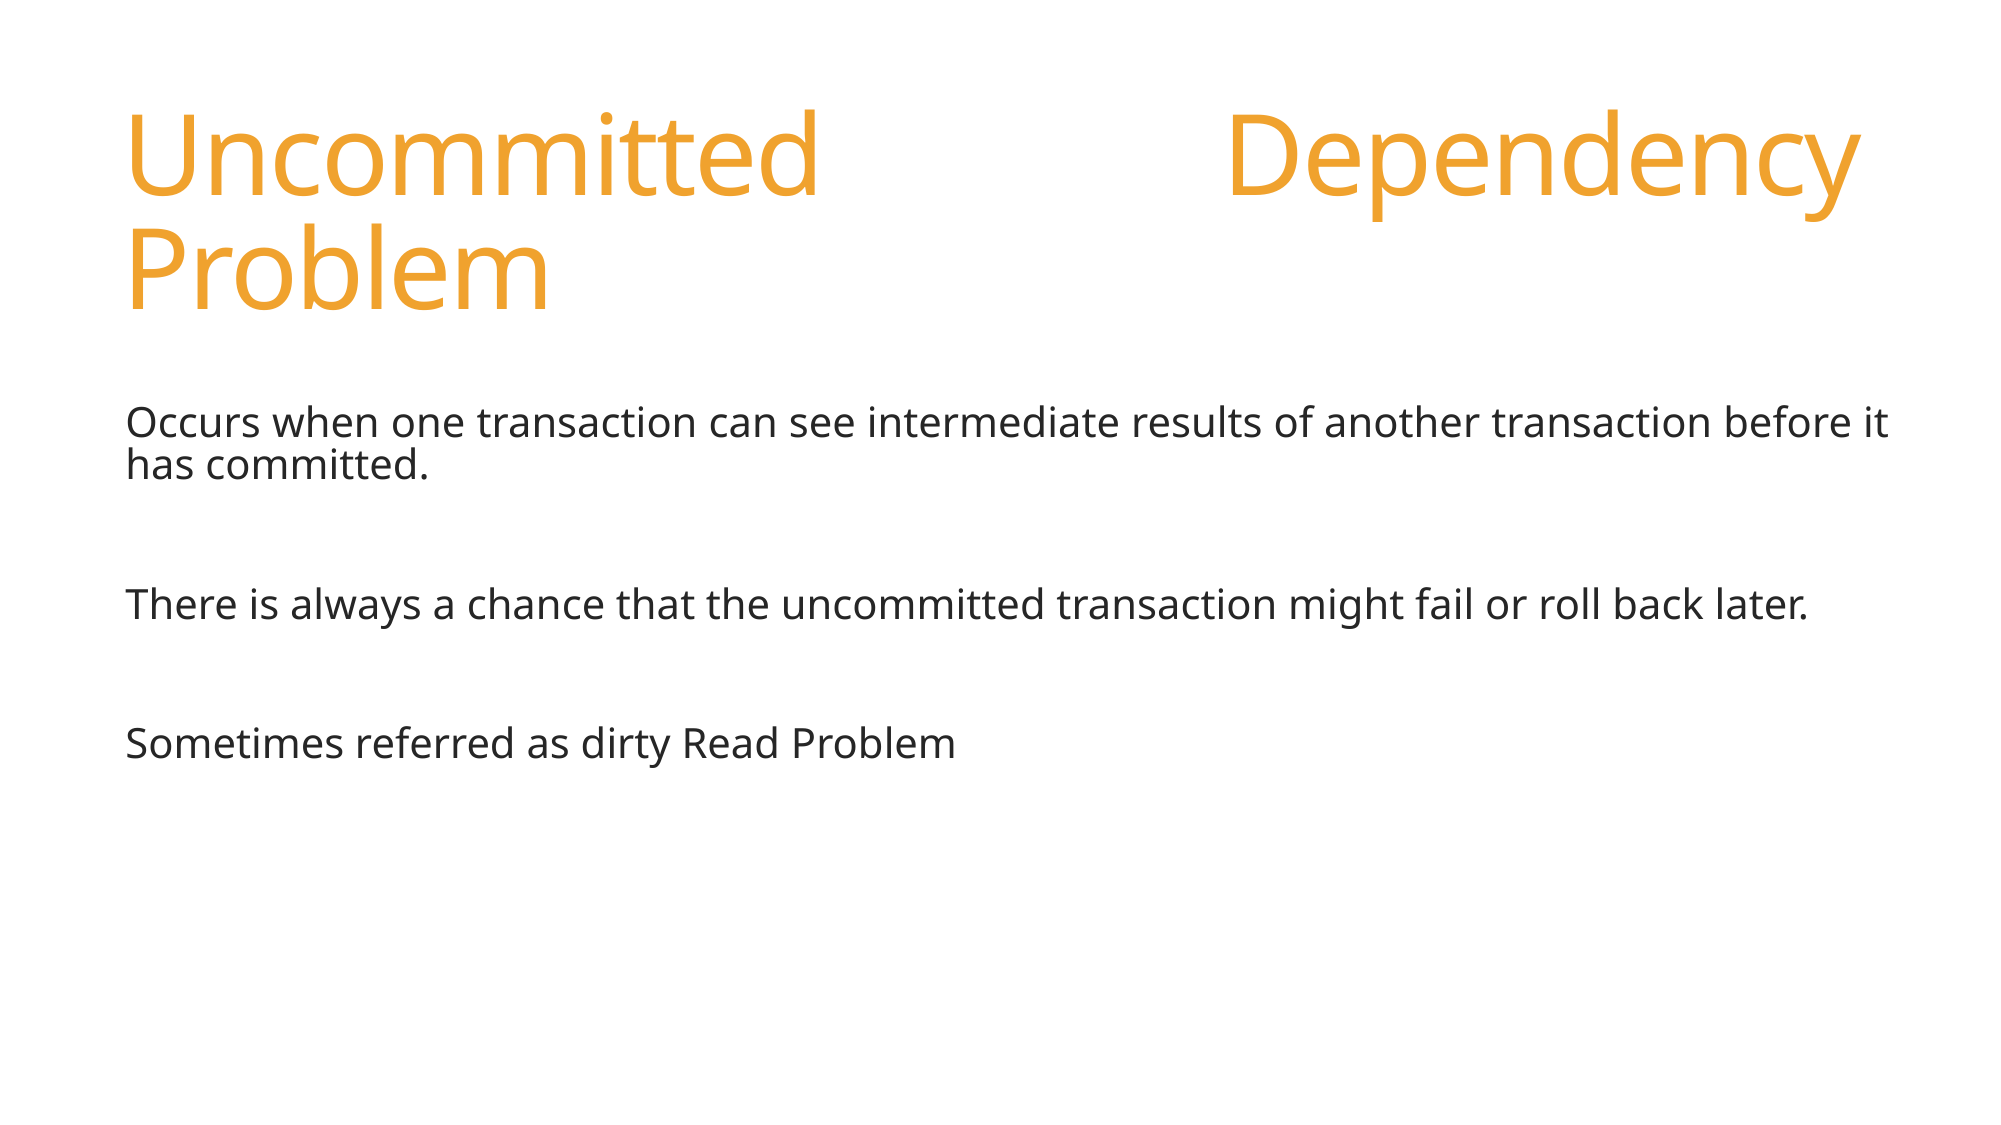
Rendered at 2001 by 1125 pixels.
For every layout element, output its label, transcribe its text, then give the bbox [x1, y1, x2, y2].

list Occurs when one transaction can see intermediate results of another transaction before it has committed. There is always a chance that the uncommitted transaction might fail or roll back later. Sometimes referred as dirty Read Problem [95, 395, 1905, 799]
title Uncommitted Dependency Problem [107, 81, 1875, 354]
